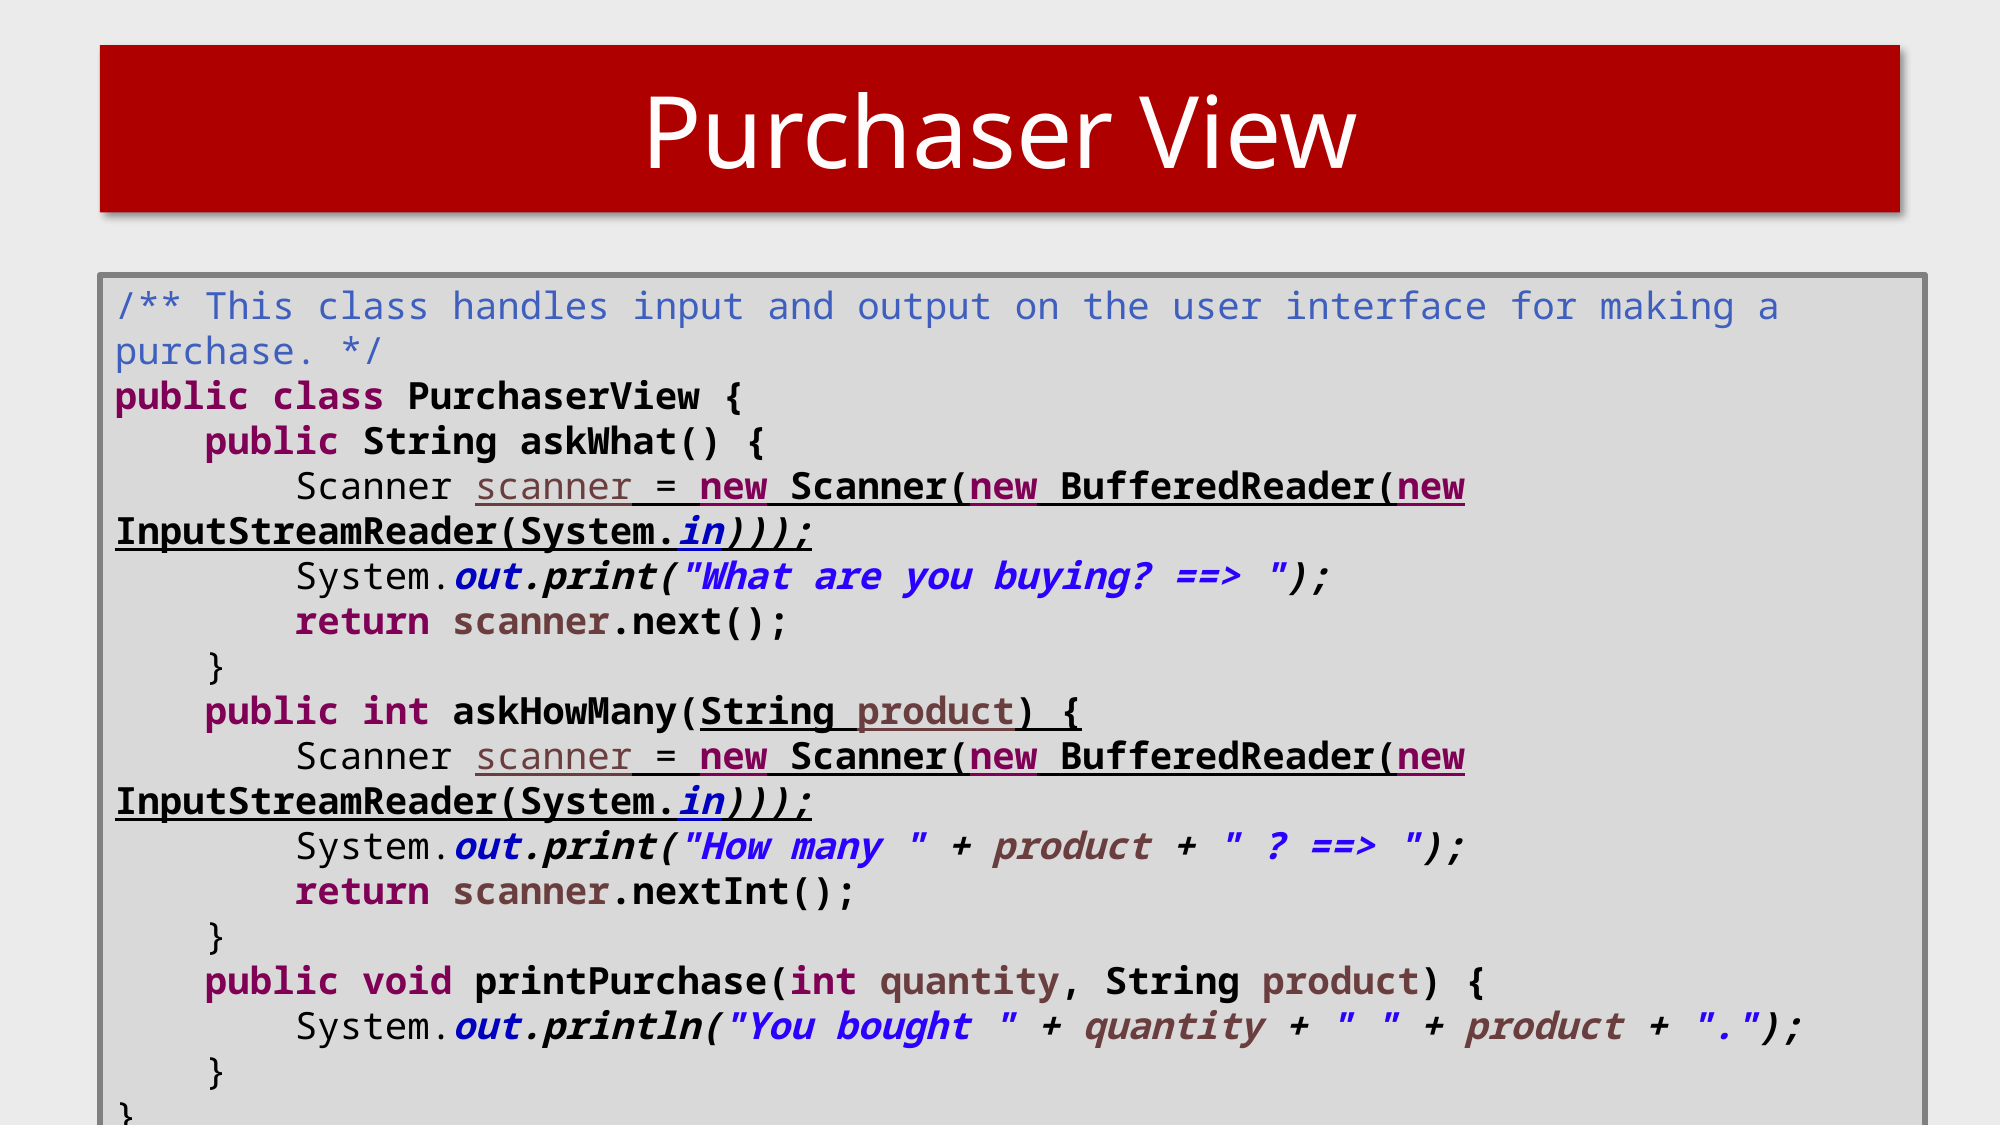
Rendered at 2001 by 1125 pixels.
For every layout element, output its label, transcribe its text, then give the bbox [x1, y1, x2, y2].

title Purchaser View [99, 45, 1900, 213]
text_box /** This class handles input and output on the user interface for making a purchase. */ public class PurchaserView { public String askWhat() { Scanner scanner = new Scanner(new BufferedReader(new InputStreamReader(System.in))); System.out.print("What are you buying? ==> "); return scanner.next(); } public int askHowMany(String product) { Scanner scanner = new Scanner(new BufferedReader(new InputStreamReader(System.in))); System.out.print("How many " + product + " ? ==> "); return scanner.nextInt(); } public void printPurchase(int quantity, String product) { System.out.println("You bought " + quantity + " " + product + "."); } } [99, 274, 1925, 1125]
